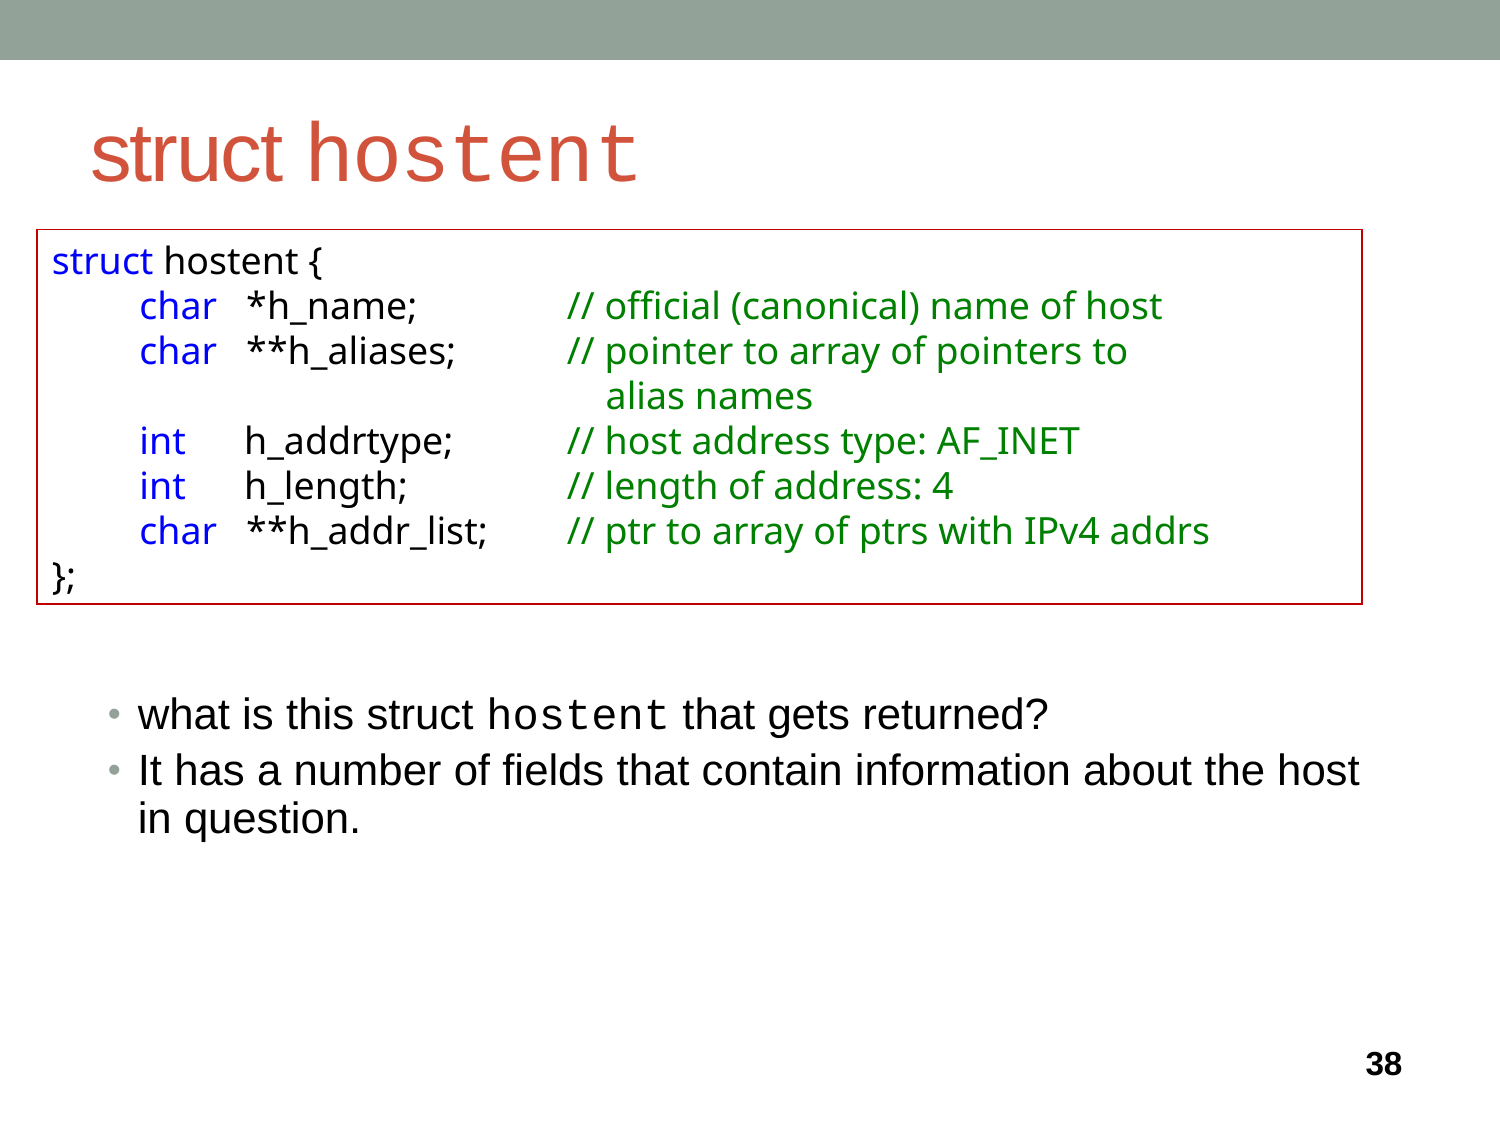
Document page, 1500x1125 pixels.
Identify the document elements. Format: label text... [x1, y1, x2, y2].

list what is this struct hostent that gets returned? It has a number of fields that contain information about the host in question. [92, 287, 1406, 1013]
slide_number 38 [1350, 1035, 1459, 1089]
text_box struct hostent { char *h_name; // official (canonical) name of host char **h_aliases; // pointer to array of pointers to alias names int h_addrtype; // host address type: AF_INET int h_length; // length of address: 4 char **h_addr_list; // ptr to array of ptrs with IPv4 addrs }; [37, 229, 1362, 605]
title struct hostent [75, 66, 1425, 229]
